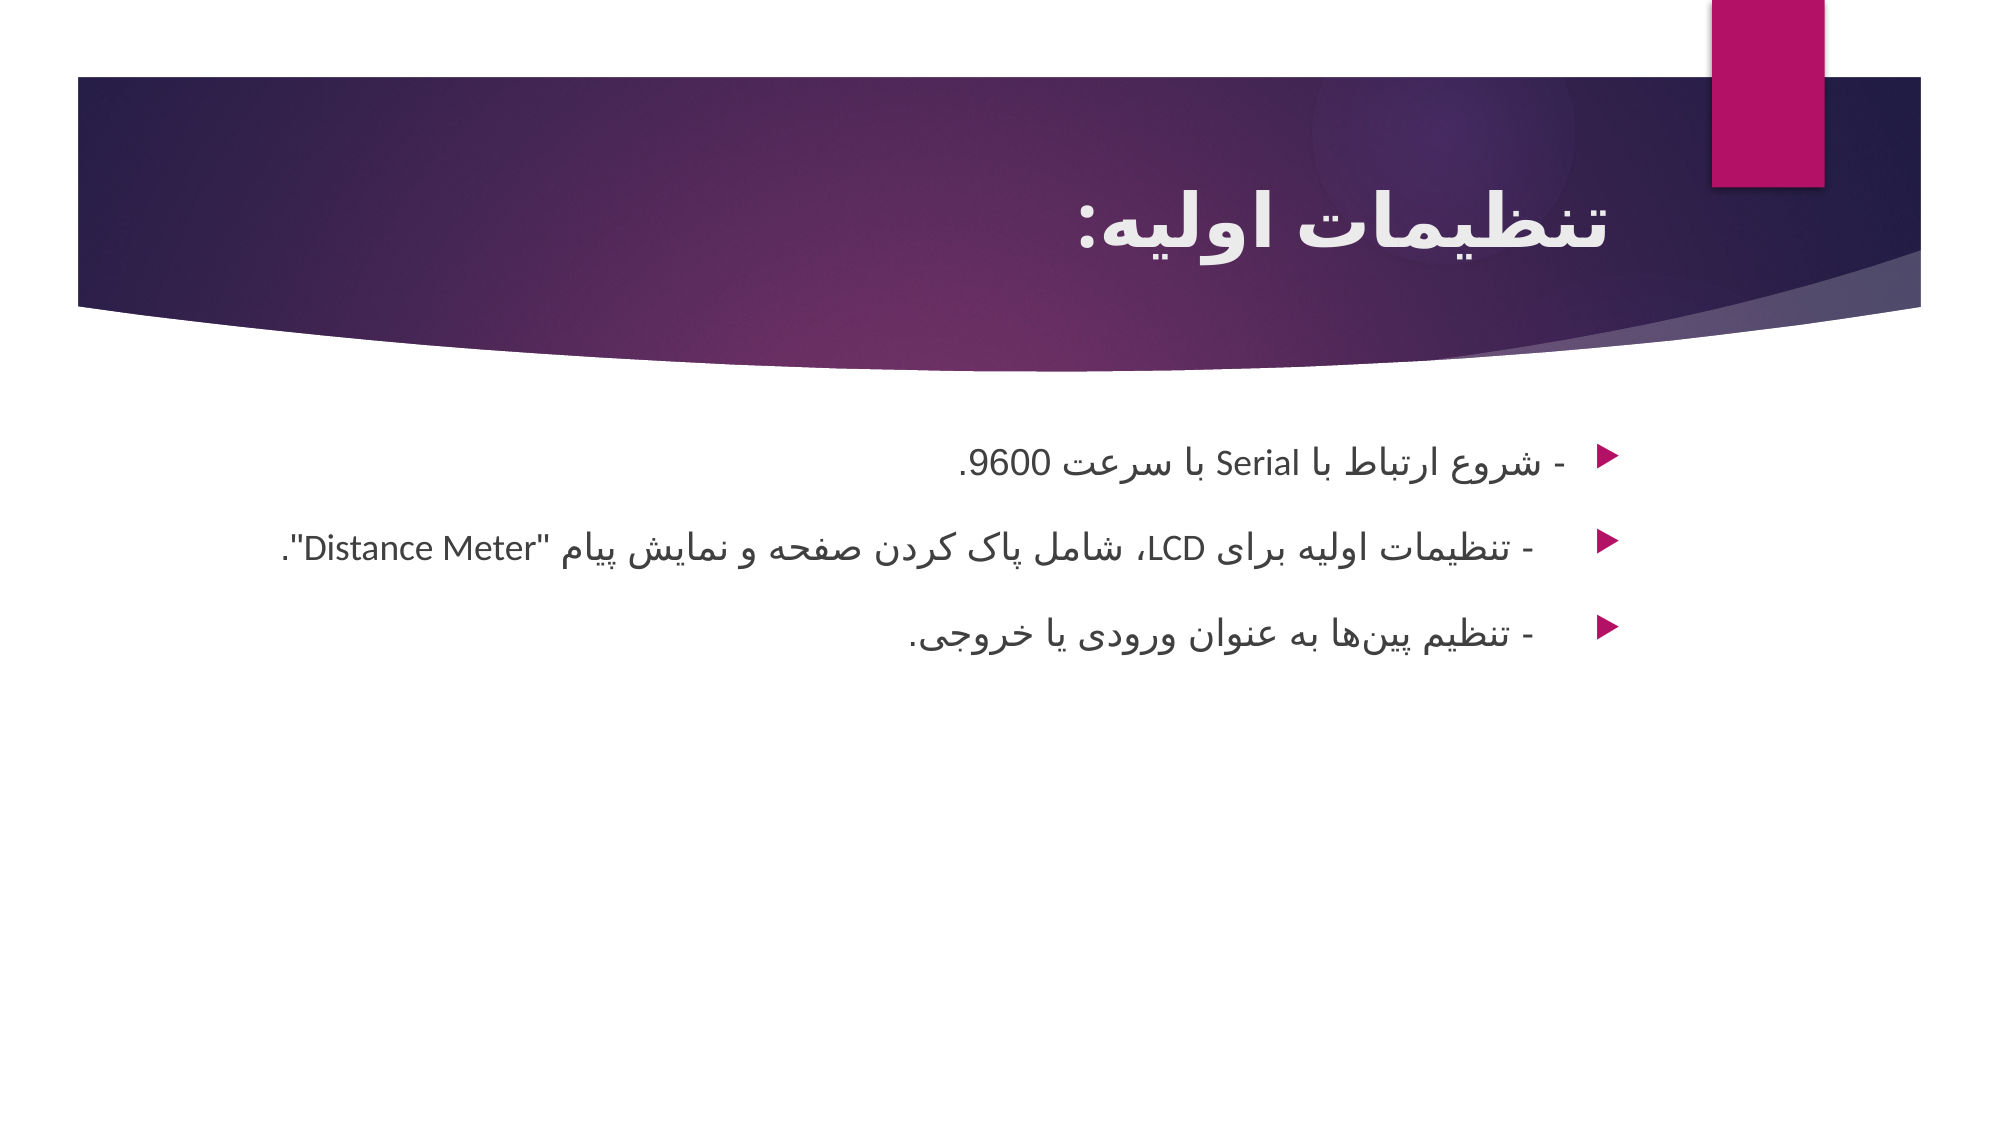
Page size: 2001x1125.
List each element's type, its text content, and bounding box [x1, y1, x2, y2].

list - شروع ارتباط با Serial با سرعت 9600. - تنظیمات اولیه برای LCD، شامل پاک کردن صفحه و نمایش پیام "Distance Meter". - تنظیم پین‌ها به عنوان ورودی یا خروجی. [189, 427, 1638, 988]
title تنظیمات اولیه: [189, 159, 1627, 276]
